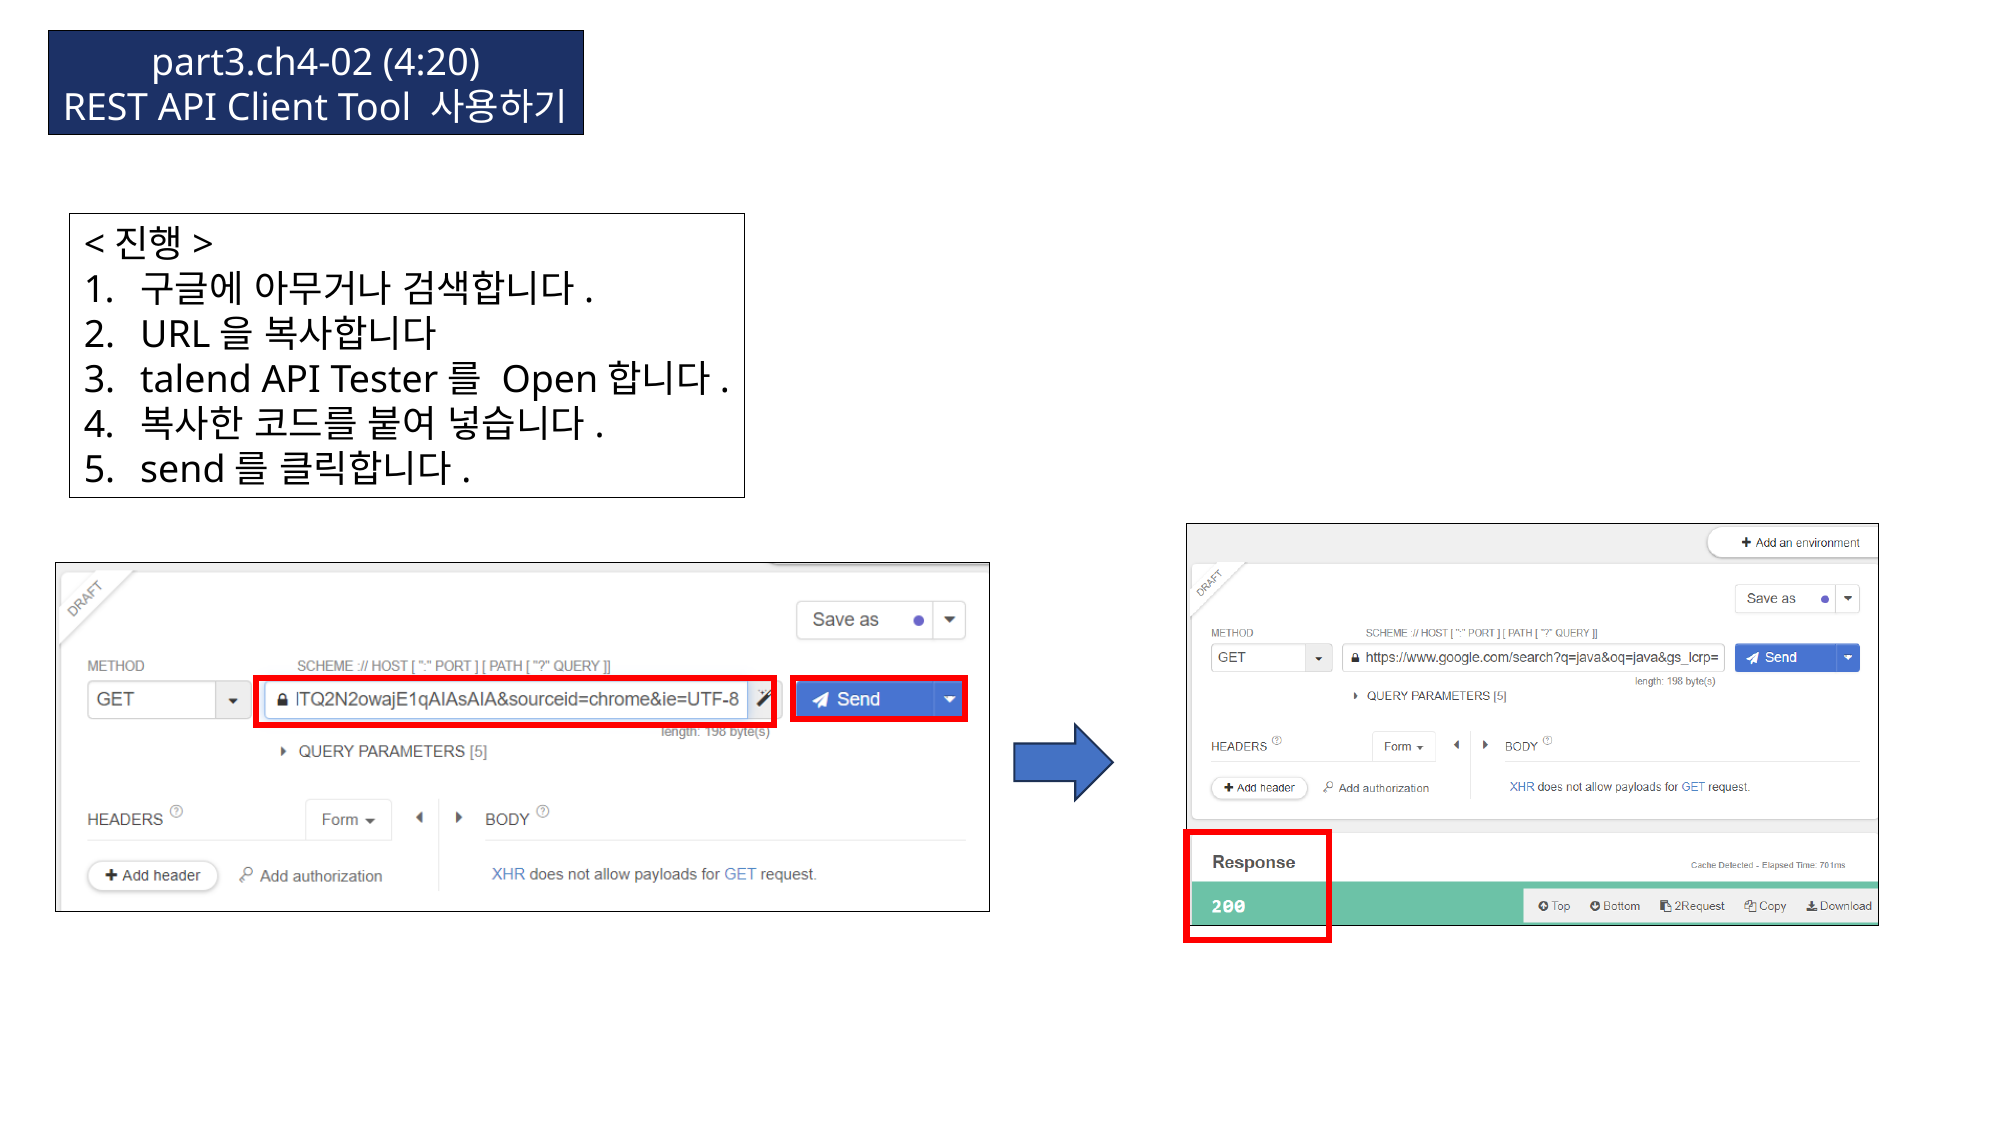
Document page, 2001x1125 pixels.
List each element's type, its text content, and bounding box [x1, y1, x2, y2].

text_box <진행> 구글에 아무거나 검색합니다. URL을 복사합니다 talend API Tester를 Open합니다. 복사한 코드를 붙여 넣습니다. send를 클릭합니다. [69, 213, 745, 498]
text_box part3.ch4-02 (4:20) REST API Client Tool 사용하기 [48, 30, 584, 135]
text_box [55, 523, 1879, 941]
